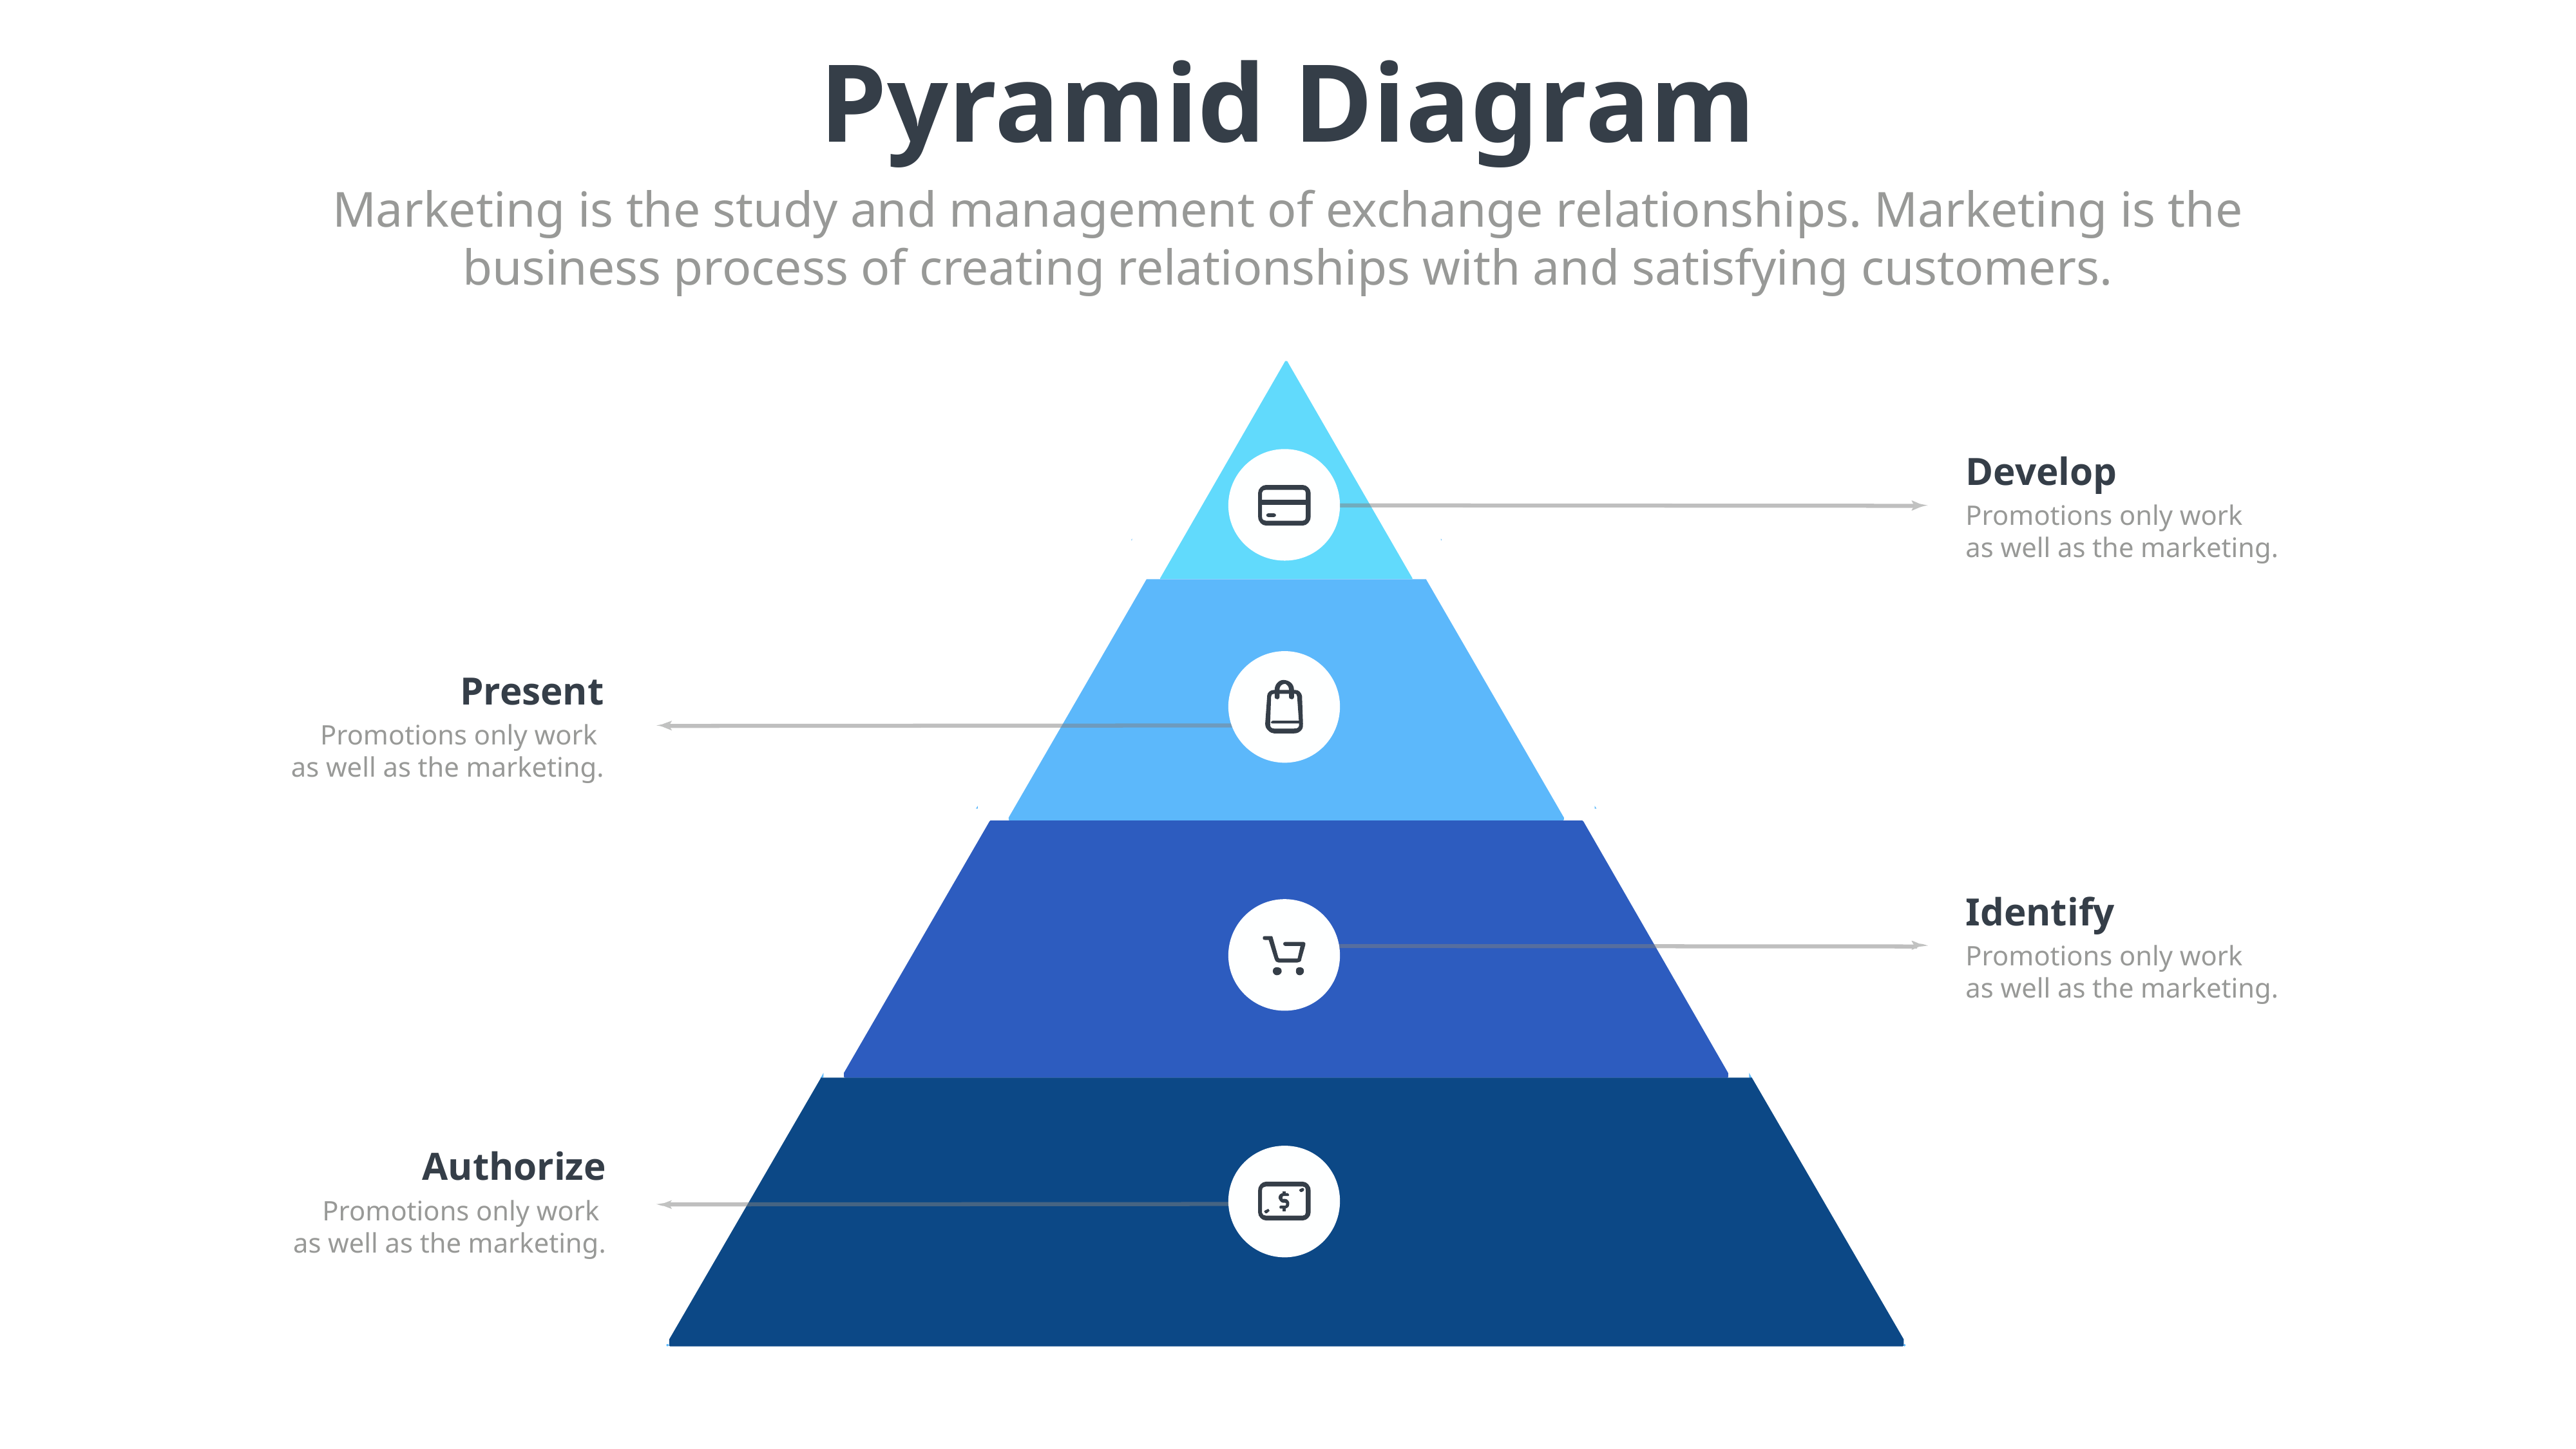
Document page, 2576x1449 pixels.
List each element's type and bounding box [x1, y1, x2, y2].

text_box [1911, 940, 1928, 950]
text_box [1263, 499, 1306, 505]
text_box [1274, 679, 1294, 699]
text_box [1228, 899, 1340, 1011]
text_box [1228, 651, 1340, 763]
text_box [1258, 1181, 1311, 1221]
text_box [1228, 449, 1340, 561]
text_box [1956, 883, 2289, 1009]
text_box [1282, 1208, 1286, 1212]
text_box [1299, 1188, 1304, 1192]
text_box [656, 1200, 673, 1209]
text_box [844, 820, 1728, 1077]
text_box [1160, 361, 1413, 579]
text_box [1956, 442, 2289, 569]
text_box [1258, 485, 1311, 526]
text_box [282, 1138, 616, 1264]
text_box [1228, 1146, 1340, 1258]
text_box [1295, 967, 1304, 976]
text_box [1278, 1193, 1290, 1209]
text_box [821, 1072, 824, 1077]
text_box [1282, 1191, 1286, 1196]
text_box [1911, 500, 1928, 511]
text_box [1008, 579, 1564, 820]
text_box [1265, 690, 1303, 734]
text_box [656, 721, 673, 731]
text_box [1270, 721, 1299, 724]
text_box [1272, 967, 1282, 976]
text_box [1749, 1072, 1752, 1077]
text_box [280, 662, 614, 788]
text_box [1266, 513, 1276, 517]
text_box [1264, 1209, 1270, 1213]
text_box [281, 30, 2295, 301]
text_box [1263, 936, 1306, 963]
text_box [669, 1077, 1904, 1347]
